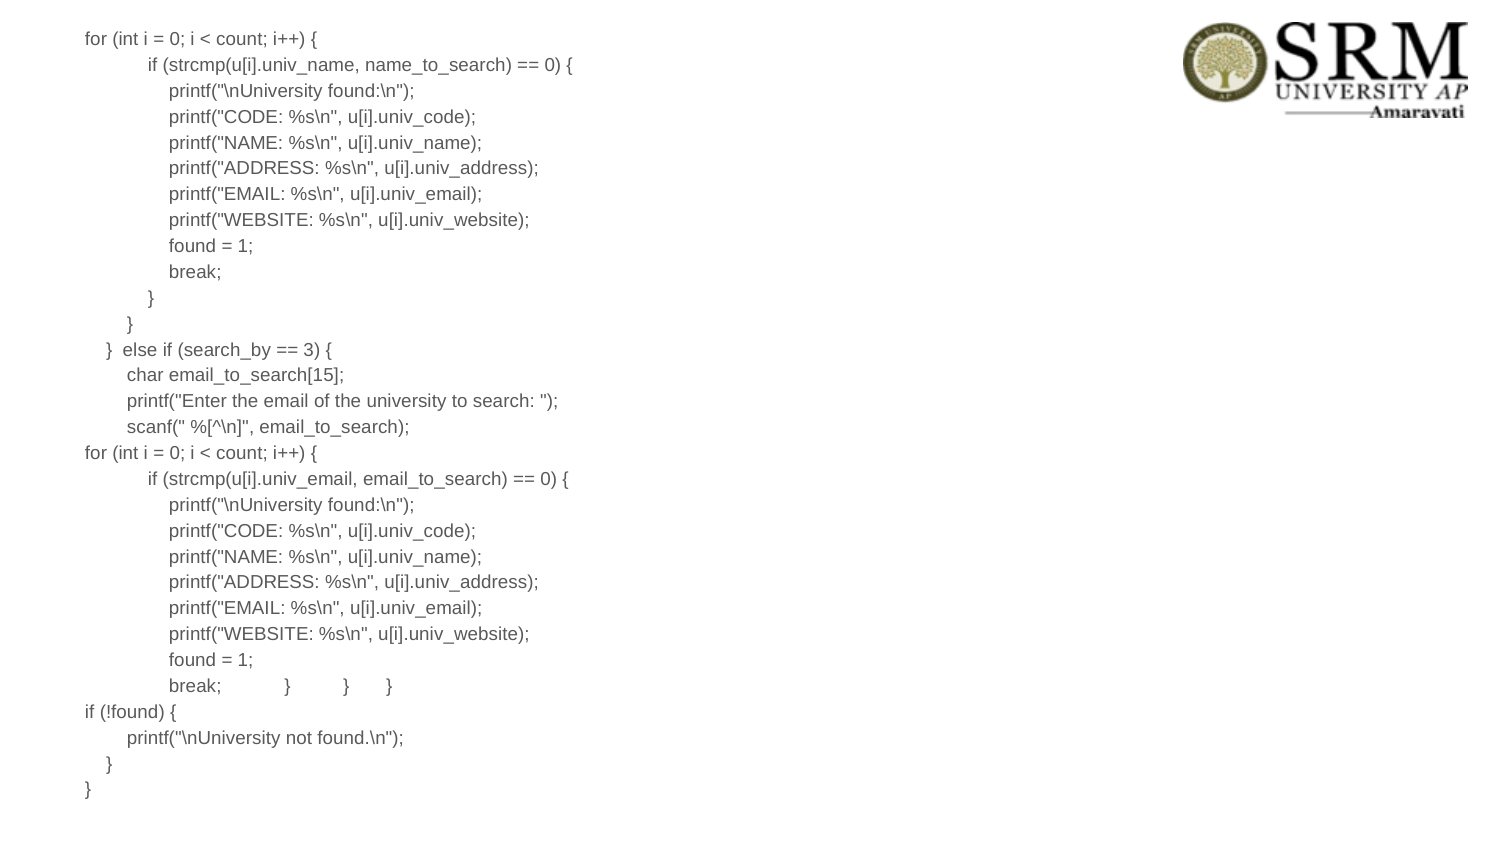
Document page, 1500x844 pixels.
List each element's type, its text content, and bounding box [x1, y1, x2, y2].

list for (int i = 0; i < count; i++) { if (strcmp(u[i].univ_name, name_to_search) == 0) { printf("\nUniversity found:\n"); printf("CODE: %s\n", u[i].univ_code); printf("NAME: %s\n", u[i].univ_name); printf("ADDRESS: %s\n", u[i].univ_address); printf("EMAIL: %s\n", u[i].univ_email); printf("WEBSITE: %s\n", u[i].univ_website); found = 1; break; } } } else if (search_by == 3) { char email_to_search[15]; printf("Enter the email of the university to search: "); scanf(" %[^\n]", email_to_search); for (int i = 0; i < count; i++) { if (strcmp(u[i].univ_email, email_to_search) == 0) { printf("\nUniversity found:\n"); printf("CODE: %s\n", u[i].univ_code); printf("NAME: %s\n", u[i].univ_name); printf("ADDRESS: %s\n", u[i].univ_address); printf("EMAIL: %s\n", u[i].univ_email); printf("WEBSITE: %s\n", u[i].univ_website); found = 1; break; } } } if (!found) { printf("\nUniversity not found.\n"); } } [51, 8, 1449, 828]
picture [1449, 22, 1468, 118]
